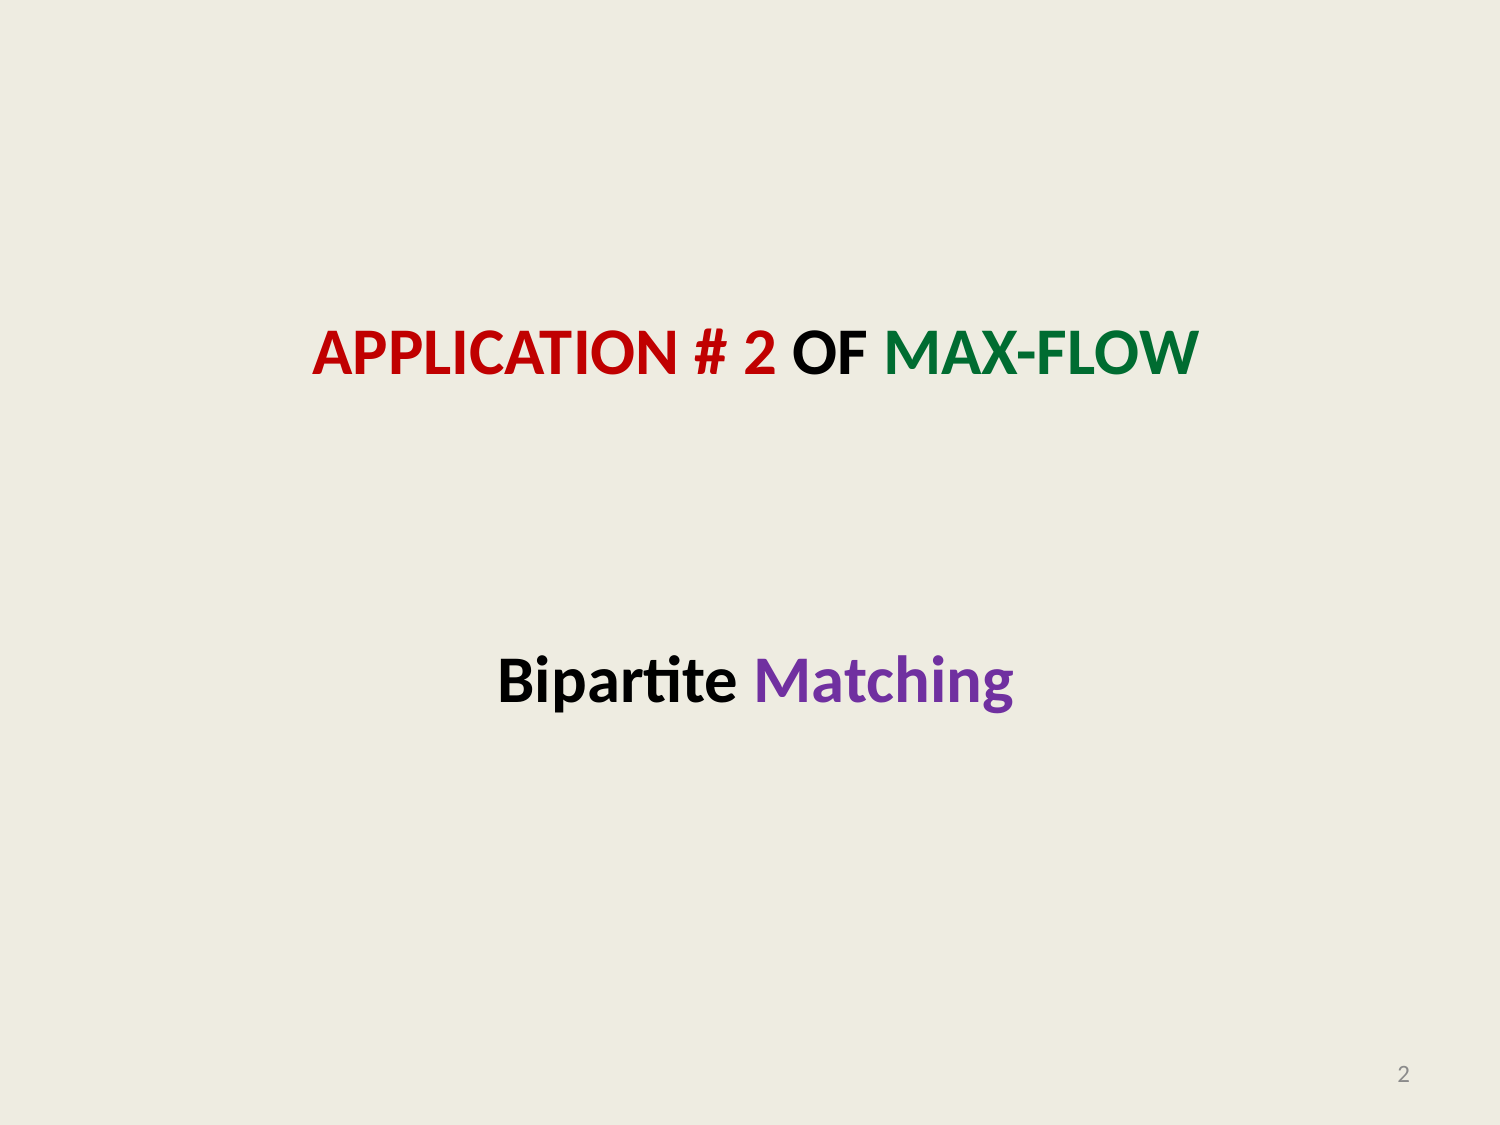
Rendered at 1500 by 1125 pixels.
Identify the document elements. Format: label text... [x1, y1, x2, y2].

list Bipartite Matching [118, 476, 1394, 723]
title Application # 2 of Max-Flow [118, 299, 1394, 476]
slide_number 2 [1074, 1042, 1425, 1103]
